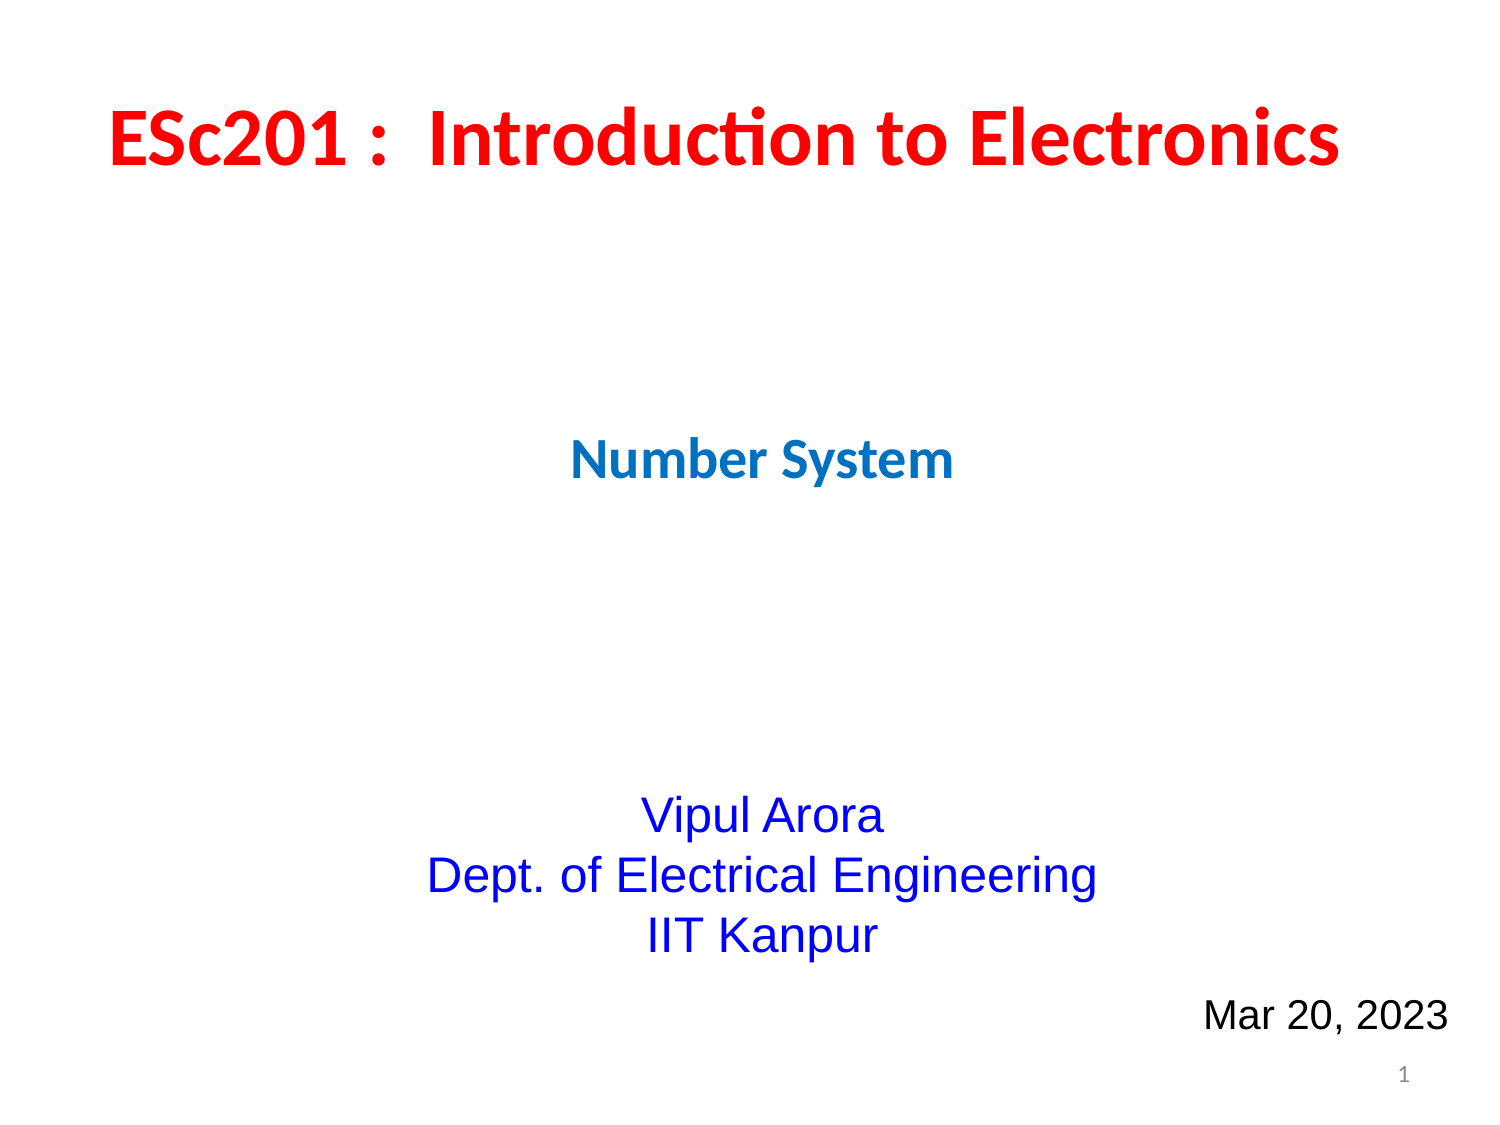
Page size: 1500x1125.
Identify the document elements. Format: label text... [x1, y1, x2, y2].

text_box Number System [237, 412, 1288, 498]
text_box Mar 20, 2023 [1188, 980, 1465, 1046]
slide_number 1 [1074, 1042, 1425, 1103]
text_box ESc201 : Introduction to Electronics [49, 75, 1400, 190]
text_box Vipul Arora Dept. of Electrical Engineering IIT Kanpur [387, 774, 1138, 970]
